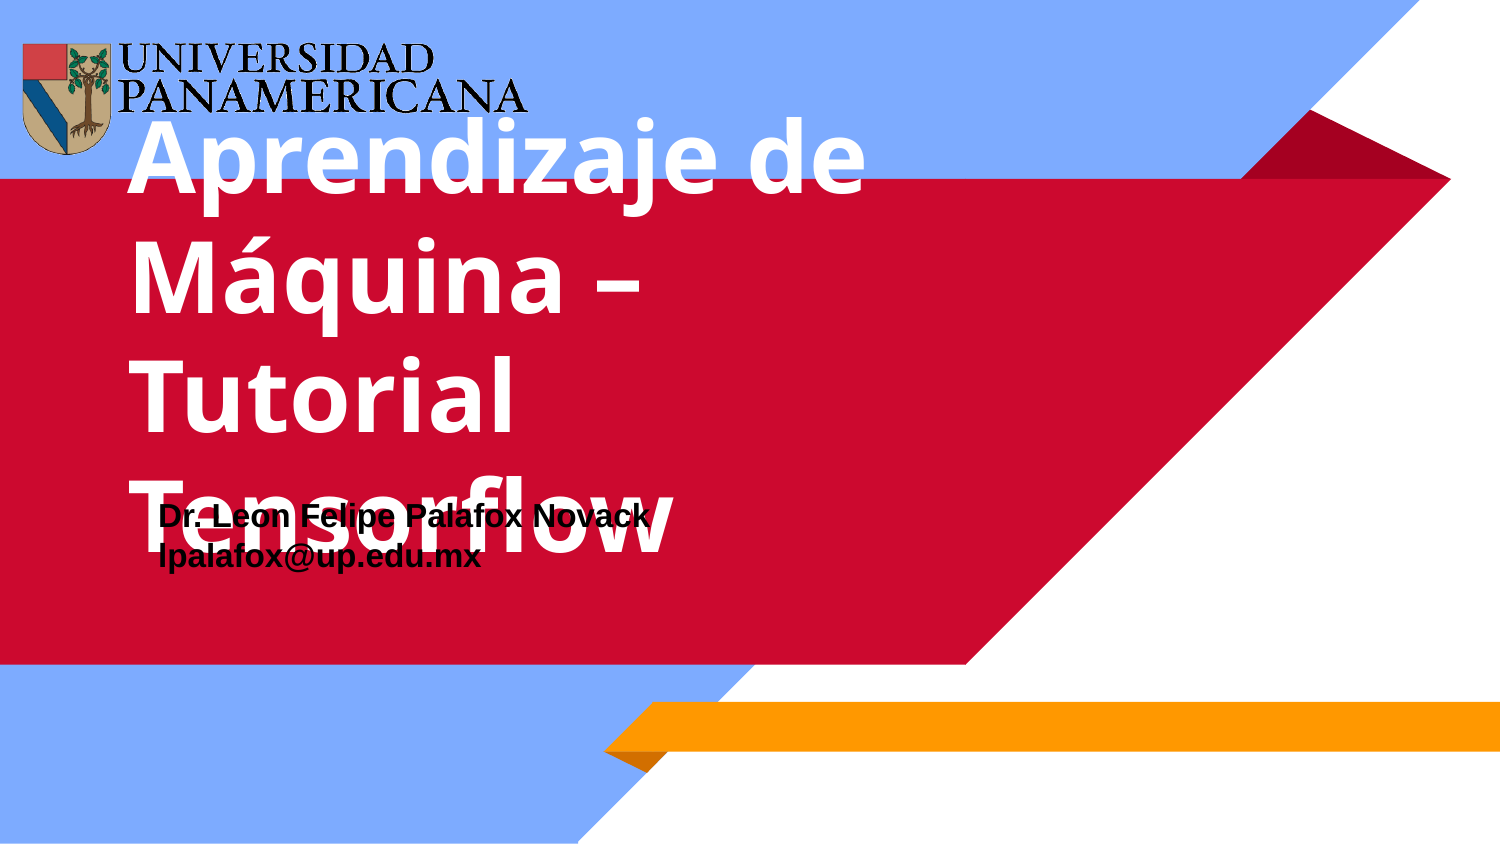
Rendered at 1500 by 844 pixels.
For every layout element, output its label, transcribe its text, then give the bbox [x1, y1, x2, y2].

title Aprendizaje de Máquina – Tutorial Tensorflow [112, 178, 994, 488]
picture [0, 22, 547, 180]
text_box Dr. Leon Felipe Palafox Novack lpalafox@up.edu.mx [143, 487, 742, 582]
